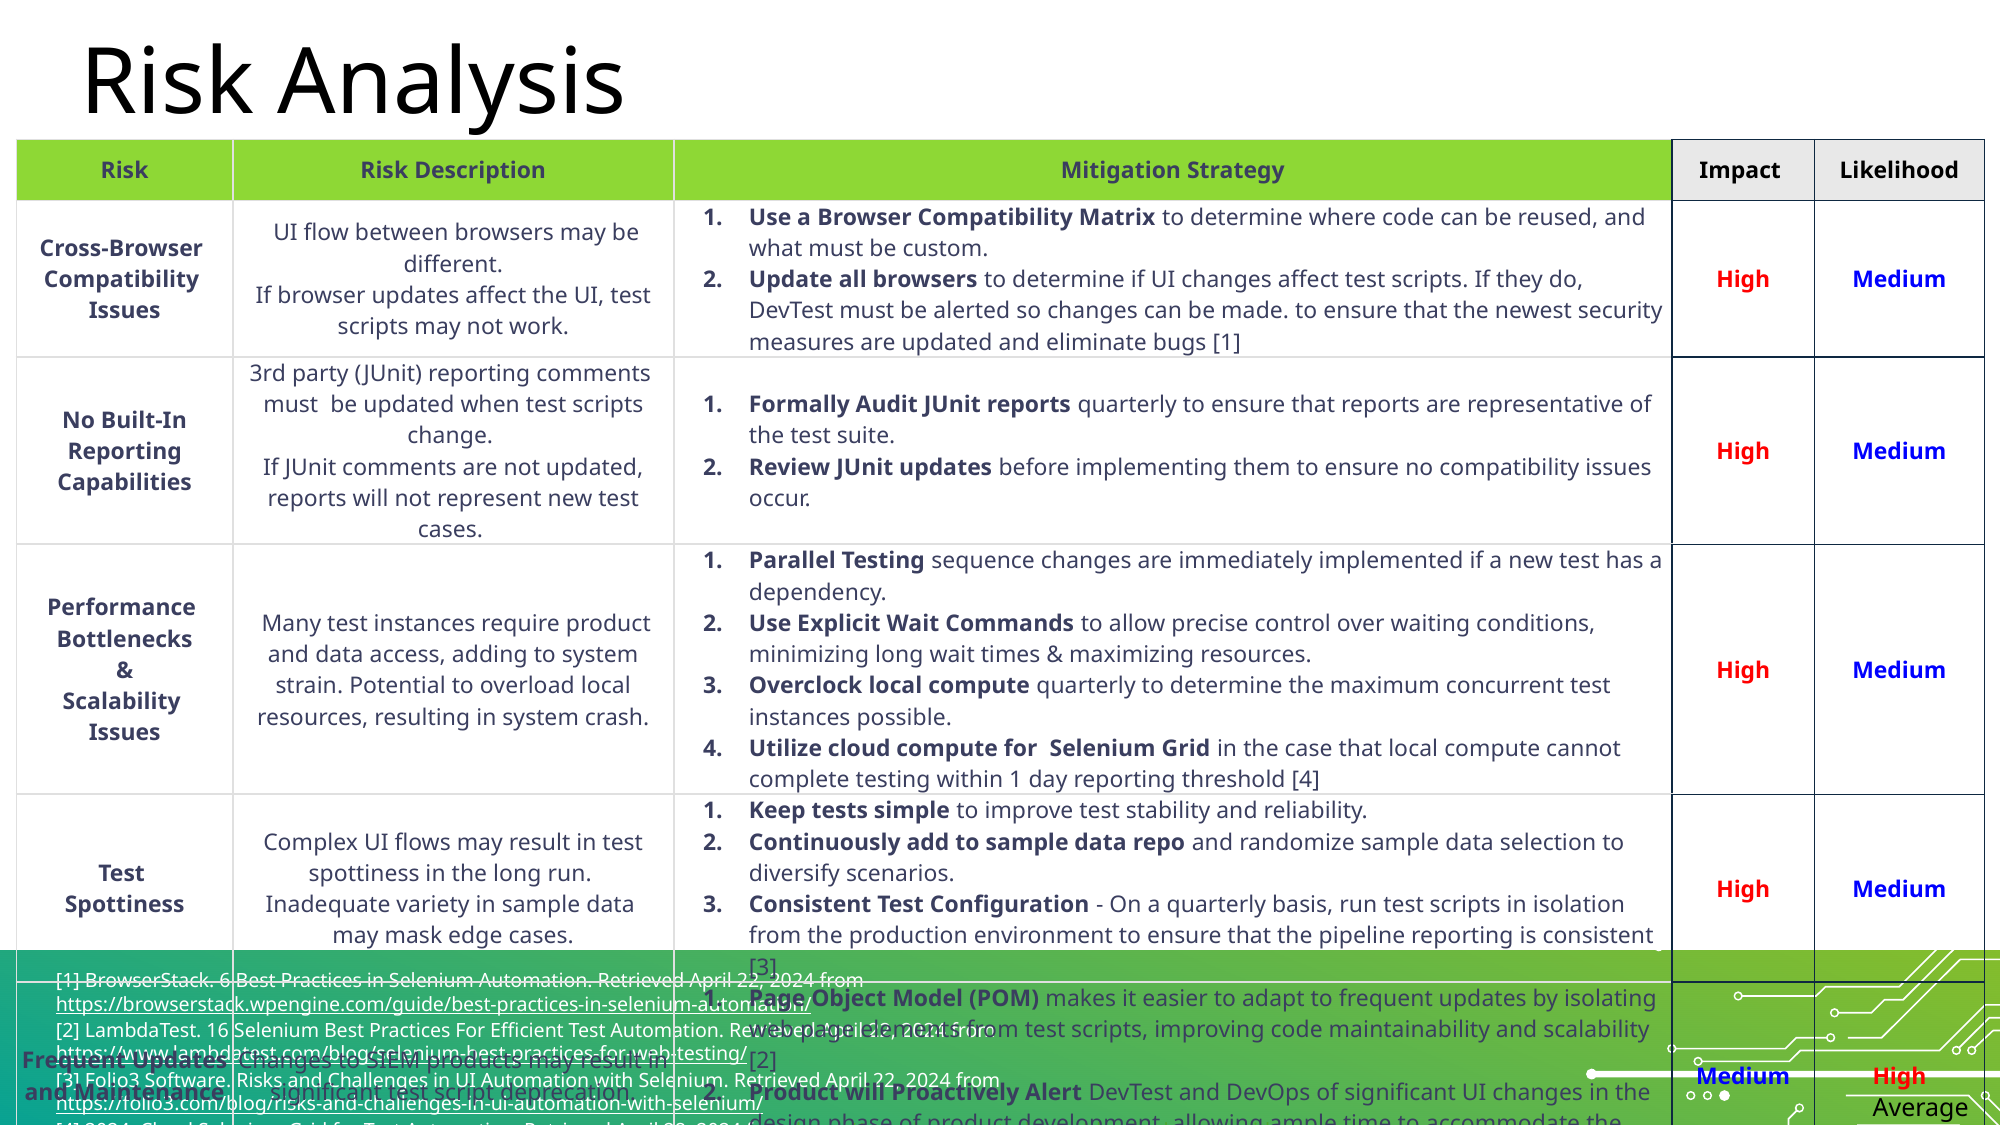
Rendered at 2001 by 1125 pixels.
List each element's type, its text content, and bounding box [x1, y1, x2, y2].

table_cell High [1673, 358, 1814, 544]
table_cell High [1673, 201, 1814, 356]
table_header Likelihood [1815, 140, 1984, 200]
table_cell No Built-In Reporting Capabilities [17, 358, 232, 543]
table_cell High [1673, 545, 1814, 794]
table_cell Medium [1815, 358, 1984, 544]
table_cell Keep tests simple to improve test stability and reliability. Continuously add to sample data repo and randomize sample data selection to diversify scenarios. Consistent Test Configuration - On a quarterly basis, run test scripts in isolation from the production environment to ensure that the pipeline reporting is consistent [3] [675, 795, 1671, 981]
picture [1985, 1006, 2000, 1019]
table_cell Many test instances require product and data access, adding to system strain. Potential to overload local resources, resulting in system crash. [234, 545, 673, 793]
picture [1985, 961, 2000, 1004]
table_cell Frequent Updates and Maintenance [17, 983, 232, 1125]
table_cell Page Object Model (POM) makes it easier to adapt to frequent updates by isolating web page elements from test scripts, improving code maintainability and scalability [2] Product will Proactively Alert DevTest and DevOps of significant UI changes in the design phase of product development, allowing ample time to accommodate the testing changes. [675, 983, 1671, 1125]
picture [1985, 1121, 1995, 1125]
table_cell Medium [1815, 201, 1984, 356]
table_cell Medium [1815, 795, 1984, 981]
table_cell Use a Browser Compatibility Matrix to determine where code can be reused, and what must be custom. Update all browsers to determine if UI changes affect test scripts. If they do, DevTest must be alerted so changes can be made. to ensure that the newest security measures are updated and eliminate bugs [1] [675, 201, 1671, 356]
table_cell Complex UI flows may result in test spottiness in the long run. Inadequate variety in sample data may mask edge cases. [234, 795, 673, 981]
table_cell Performance Bottlenecks & Scalability Issues [17, 545, 232, 793]
table_cell High [1815, 983, 1984, 1125]
table_header Risk [17, 140, 232, 200]
table_cell High [1673, 795, 1814, 981]
picture [0, 950, 16, 1125]
table_header Impact [1673, 140, 1814, 200]
table_header Risk Description [234, 140, 673, 200]
text_box Average [1985, 1071, 2000, 1121]
table_cell Formally Audit JUnit reports quarterly to ensure that reports are representative of the test suite. Review JUnit updates before implementing them to ensure no compatibility issues occur. [675, 358, 1671, 543]
table_cell Medium [1673, 983, 1814, 1125]
table_cell Medium [1815, 545, 1984, 794]
table_cell Test Spottiness [17, 795, 232, 981]
table_cell UI flow between browsers may be different. If browser updates affect the UI, test scripts may not work. [234, 201, 673, 356]
table_cell Parallel Testing sequence changes are immediately implemented if a new test has a dependency. Use Explicit Wait Commands to allow precise control over waiting conditions, minimizing long wait times & maximizing resources. Overclock local compute quarterly to determine the maximum concurrent test instances possible. Utilize cloud compute for Selenium Grid in the case that local compute cannot complete testing within 1 day reporting threshold [4] [675, 545, 1671, 793]
picture [1985, 950, 2000, 958]
table_header Mitigation Strategy [675, 140, 1671, 200]
table_cell Cross-Browser Compatibility Issues [17, 201, 232, 356]
table_cell Changes to SIEM products may result in significant test script deprecation. [234, 983, 673, 1125]
table_cell 3rd party (JUnit) reporting comments must be updated when test scripts change. If JUnit comments are not updated, reports will not represent new test cases. [234, 358, 673, 543]
picture [1985, 1032, 2000, 1070]
picture [1985, 1019, 2000, 1036]
title Risk Analysis [60, 14, 1746, 139]
